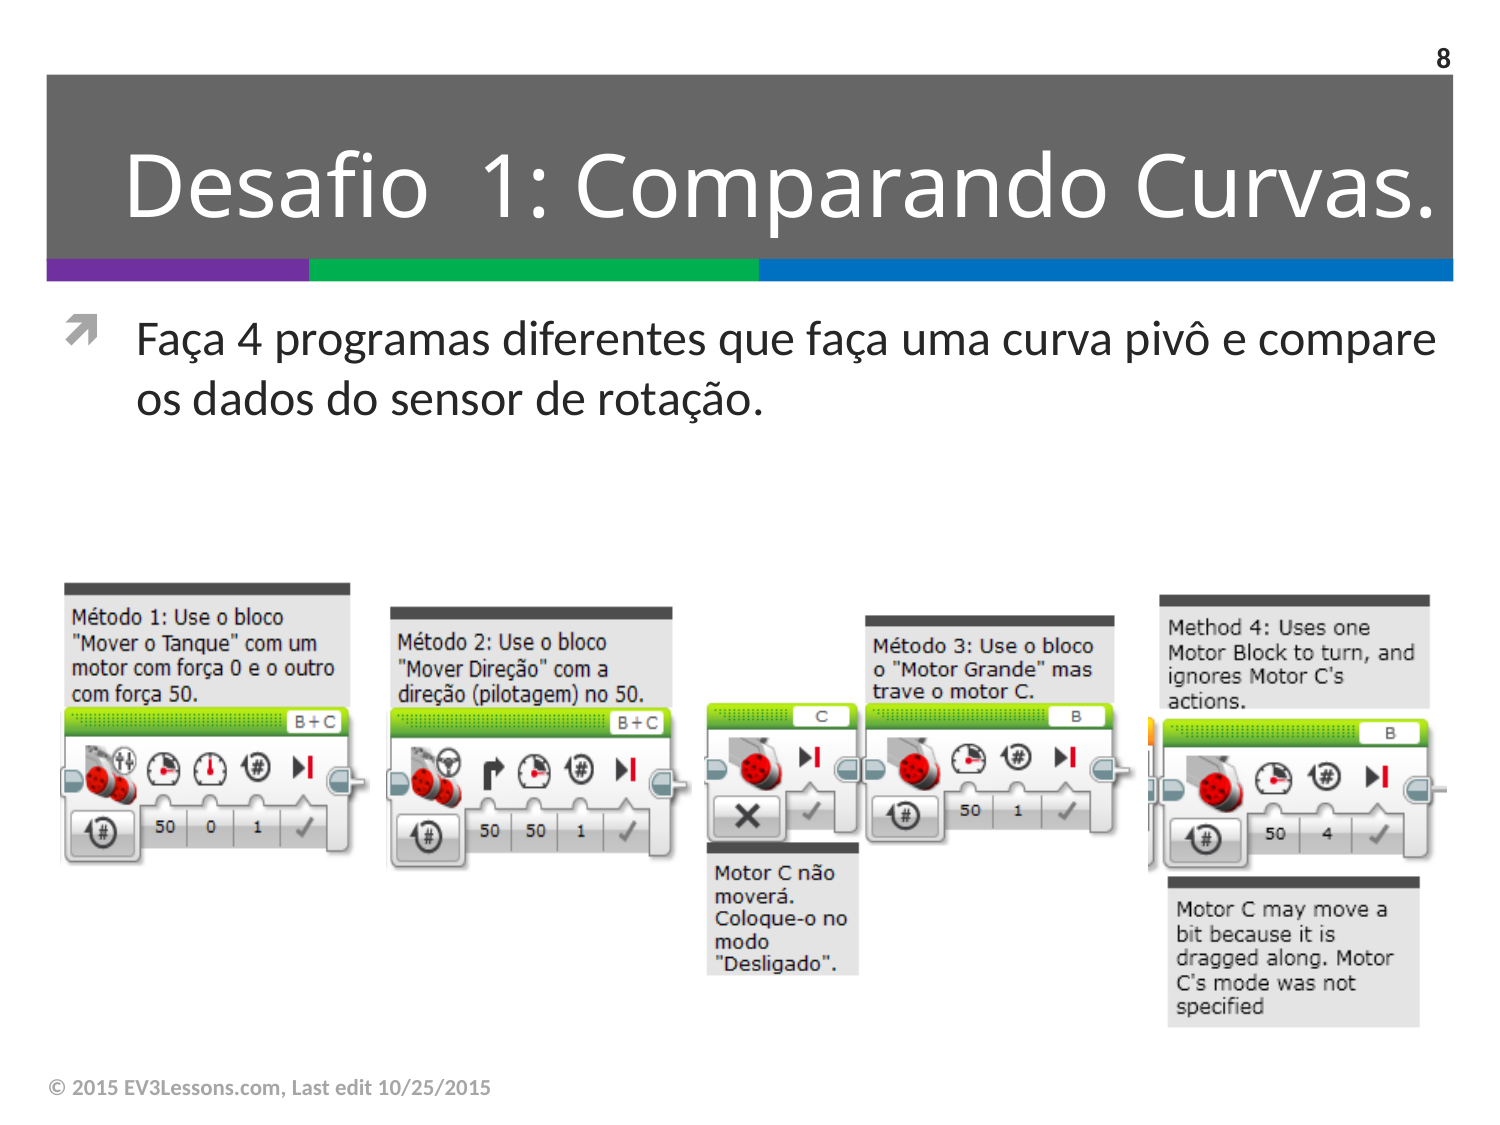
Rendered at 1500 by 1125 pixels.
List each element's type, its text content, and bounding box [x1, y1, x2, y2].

picture [59, 578, 371, 869]
footer © 2015 EV3Lessons.com, Last edit 10/25/2015 [32, 1055, 1038, 1116]
list Faça 4 programas diferentes que faça uma curva pivô e compare os dados do sensor de rotação. [46, 298, 1454, 1005]
slide_number 8 [1362, 27, 1466, 87]
picture [704, 599, 1143, 983]
picture [1148, 585, 1447, 1031]
title Desafio 1: Comparando Curvas. [46, 103, 1454, 263]
picture [386, 599, 692, 876]
